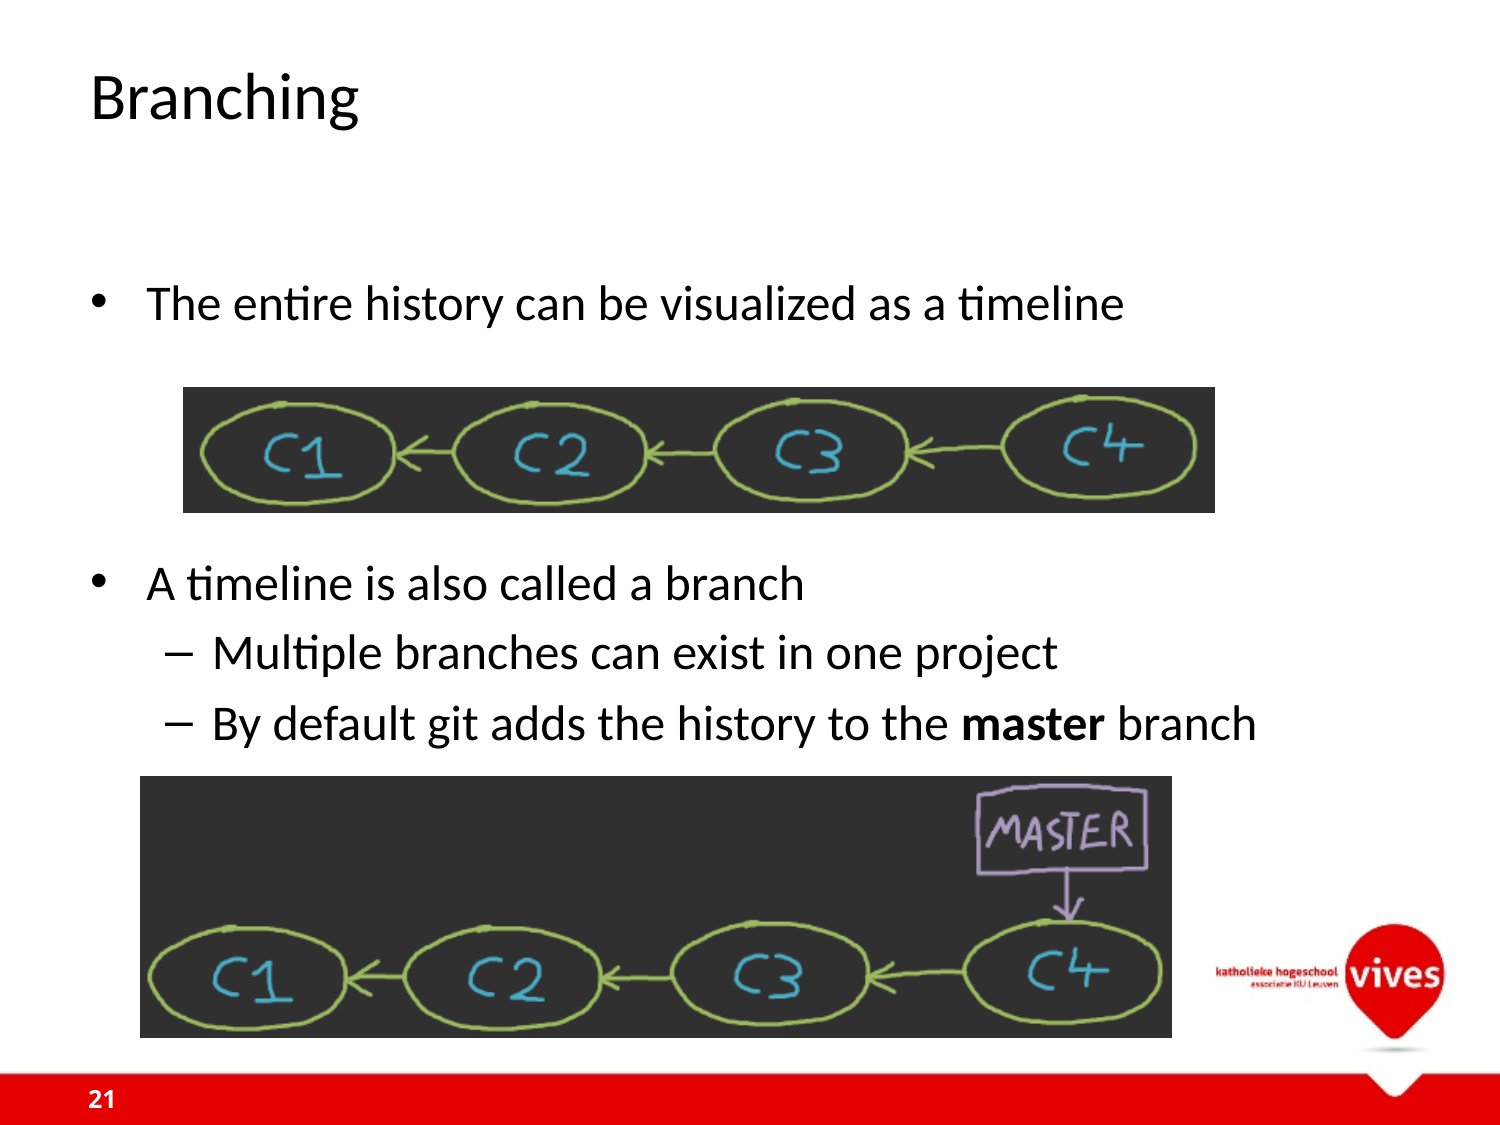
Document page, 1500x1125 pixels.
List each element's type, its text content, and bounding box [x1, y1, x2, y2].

slide_number 21 [73, 1070, 153, 1125]
title Branching [75, 45, 1425, 233]
list The entire history can be visualized as a timeline A timeline is also called a branch Multiple branches can exist in one project By default git adds the history to the master branch [75, 262, 1425, 1005]
picture [0, 0, 1500, 1125]
